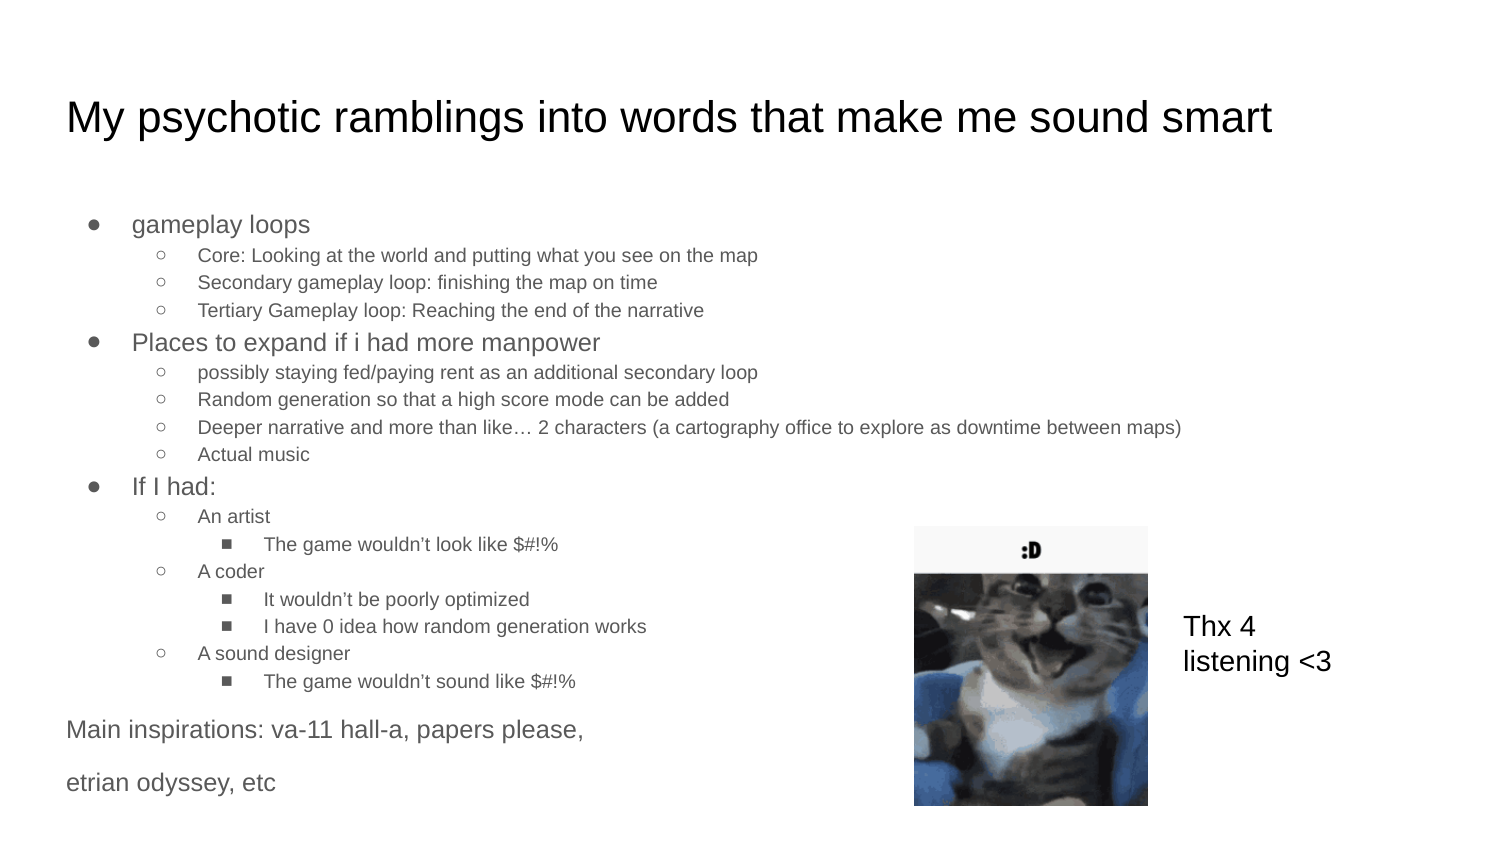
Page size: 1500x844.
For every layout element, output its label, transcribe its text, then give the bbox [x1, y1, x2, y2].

text_box Thx 4 listening <3 [1168, 592, 1355, 692]
list gameplay loops Core: Looking at the world and putting what you see on the map Secondary gameplay loop: finishing the map on time Tertiary Gameplay loop: Reaching the end of the narrative Places to expand if i had more manpower possibly staying fed/paying rent as an additional secondary loop Random generation so that a high score mode can be added Deeper narrative and more than like… 2 characters (a cartography office to explore as downtime between maps) Actual music If I had: An artist The game wouldn’t look like $#!% A coder It wouldn’t be poorly optimized I have 0 idea how random generation works A sound designer The game wouldn’t sound like $#!% Main inspirations: va-11 hall-a, papers please, etrian odyssey, etc [51, 189, 1449, 816]
title My psychotic ramblings into words that make me sound smart [51, 72, 1449, 167]
picture [913, 526, 1149, 807]
